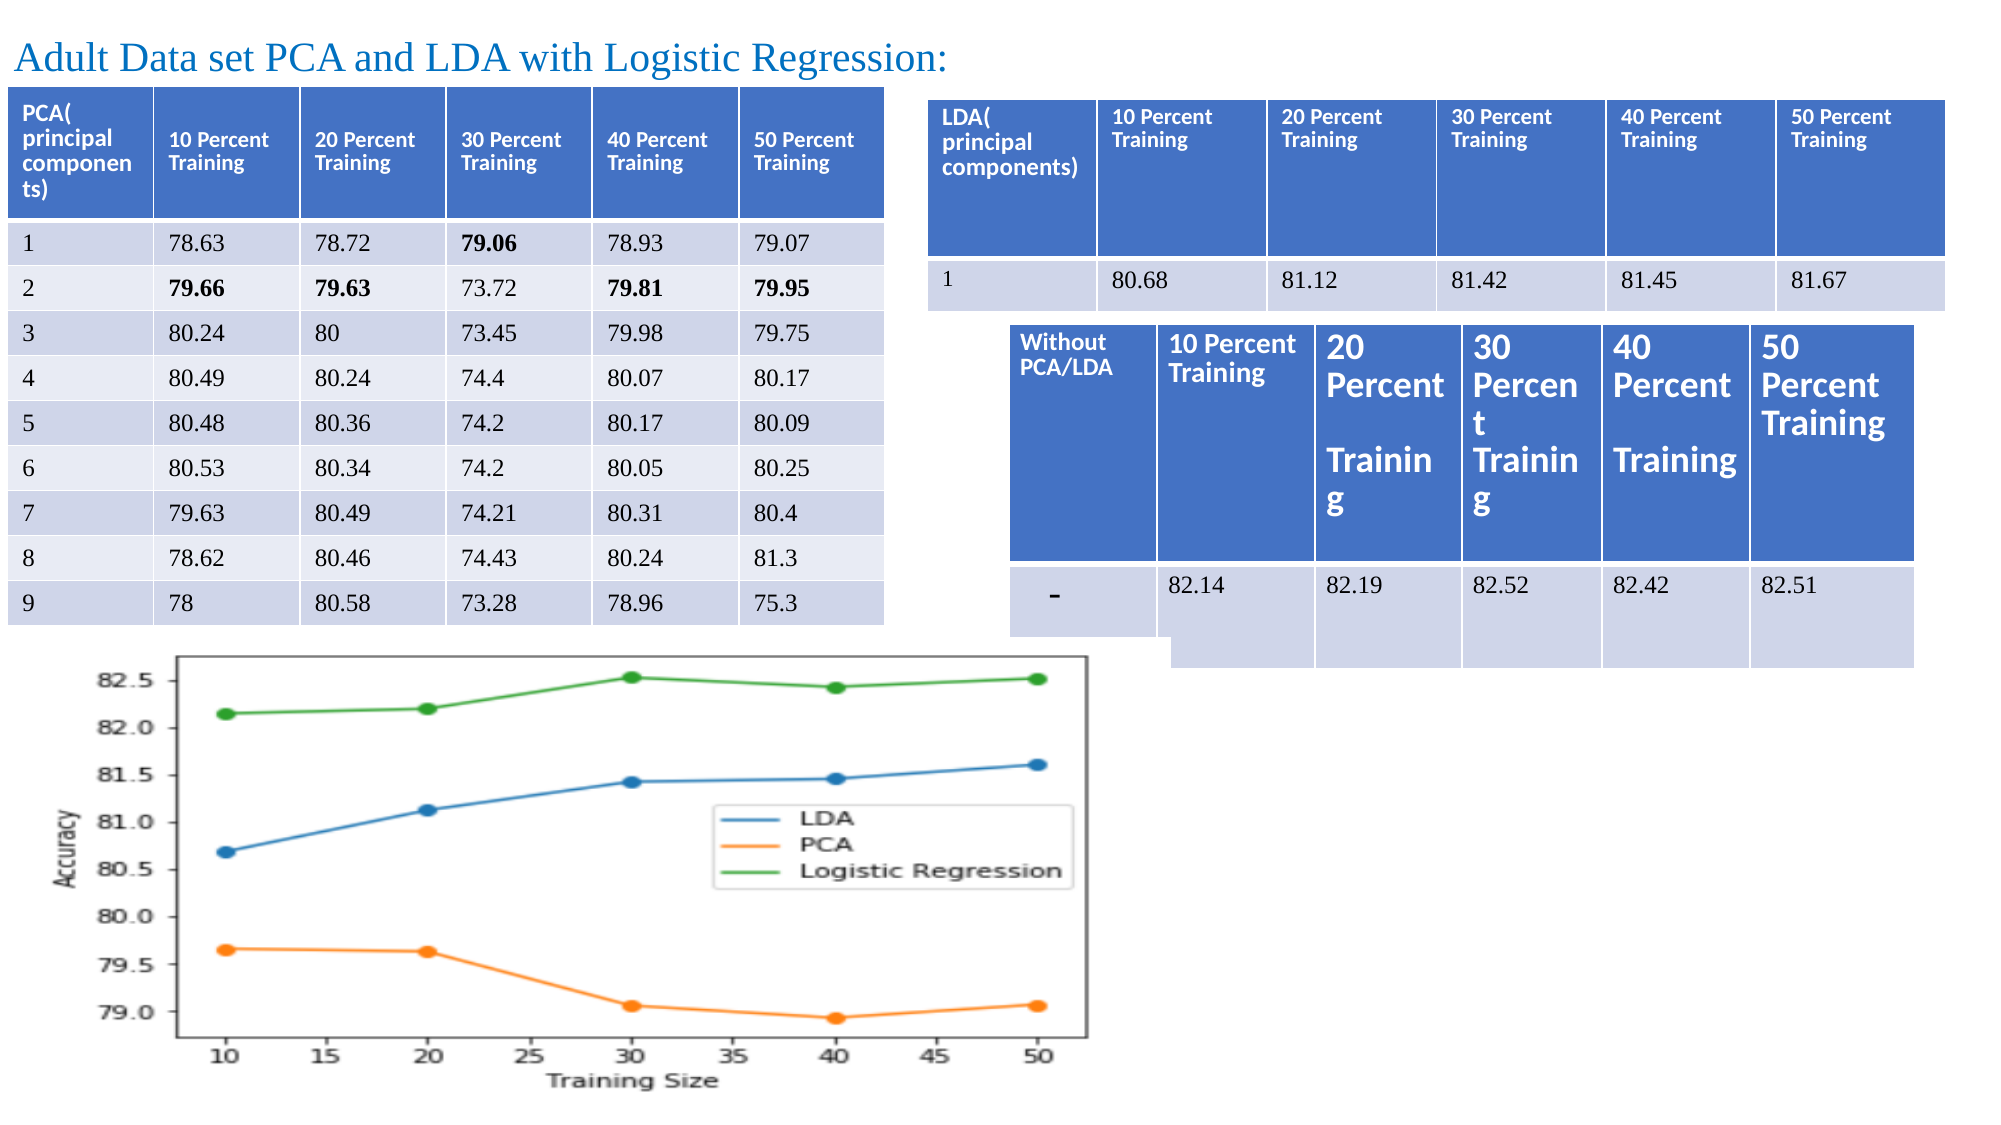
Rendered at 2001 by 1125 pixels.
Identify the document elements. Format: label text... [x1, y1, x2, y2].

table_cell 74.4 [447, 356, 591, 400]
table_cell 78.96 [593, 581, 738, 625]
table_header Without PCA/LDA [1010, 325, 1156, 561]
table_cell 73.28 [447, 581, 591, 625]
table_header 20 Percent Training [1316, 325, 1461, 561]
table_cell 78 [154, 581, 299, 625]
table_cell 78.93 [593, 223, 738, 265]
table_cell 8 [8, 536, 153, 580]
table_cell 80.49 [301, 491, 445, 535]
table_cell 80.07 [593, 356, 738, 400]
table_header 10 Percent Training [154, 87, 299, 218]
table_cell 79.07 [740, 223, 884, 265]
table_cell 73.72 [447, 266, 591, 310]
table_cell 78.63 [154, 223, 299, 265]
table_cell 9 [8, 581, 153, 625]
table_cell 80.24 [593, 536, 738, 580]
table_header 50 Percent Training [1777, 100, 1945, 256]
table_cell 80.05 [593, 446, 738, 490]
table_header 50 Percent Training [740, 87, 884, 218]
table_cell 81.67 [1777, 261, 1945, 311]
table_cell 80.09 [740, 401, 884, 445]
table_header 10 Percent Training [1158, 325, 1314, 561]
text_box Adult Data set PCA and LDA with Logistic Regression: [0, 22, 1500, 138]
table_cell 80.36 [301, 401, 445, 445]
table_cell 78.72 [301, 223, 445, 265]
table_cell 81.42 [1437, 261, 1605, 311]
table_header 40 Percent Training [1607, 100, 1775, 256]
table_cell 80.53 [154, 446, 299, 490]
table_header 30 Percent Training [1437, 100, 1605, 256]
table_header 10 Percent Training [1098, 100, 1266, 256]
table_cell 80.46 [301, 536, 445, 580]
table_cell 80.48 [154, 401, 299, 445]
table_cell 79.63 [154, 491, 299, 535]
table_cell 6 [8, 446, 153, 490]
table_cell 1 [928, 261, 1096, 311]
table_header 20 Percent Training [301, 87, 445, 218]
table_cell 79.81 [593, 266, 738, 310]
table_cell 80.58 [301, 581, 445, 625]
table_cell 73.45 [447, 311, 591, 355]
table_cell 80.24 [301, 356, 445, 400]
table_cell 79.66 [154, 266, 299, 310]
table_cell 82.52 [1463, 567, 1601, 668]
table_cell 82.14 [1158, 567, 1314, 668]
table_cell 74.2 [447, 401, 591, 445]
table_cell 80.31 [593, 491, 738, 535]
table_header PCA( principal components) [8, 87, 153, 218]
table_cell 80.25 [740, 446, 884, 490]
table_cell 80.34 [301, 446, 445, 490]
table_header 40 Percent Training [593, 87, 738, 218]
table_cell 2 [8, 266, 153, 310]
table_cell - [1010, 567, 1156, 637]
table_cell 80.24 [154, 311, 299, 355]
table_cell 80 [301, 311, 445, 355]
table_cell 4 [8, 356, 153, 400]
table_cell 79.75 [740, 311, 884, 355]
table_header 30 Percent Training [447, 87, 591, 218]
table_header 30 Percent Training [1463, 325, 1601, 561]
table_cell 82.42 [1603, 567, 1749, 668]
table_cell 82.51 [1751, 567, 1914, 668]
table_cell 79.95 [740, 266, 884, 310]
table_cell 5 [8, 401, 153, 445]
table_cell 74.21 [447, 491, 591, 535]
picture [23, 637, 1171, 1106]
table_cell 7 [8, 491, 153, 535]
table_cell 78.62 [154, 536, 299, 580]
table_cell 79.06 [447, 223, 591, 265]
table_cell 80.17 [593, 401, 738, 445]
table_cell 79.63 [301, 266, 445, 310]
table_header 40 Percent Training [1603, 325, 1749, 561]
table_cell 74.43 [447, 536, 591, 580]
table_cell 81.3 [740, 536, 884, 580]
table_cell 74.2 [447, 446, 591, 490]
table_cell 80.68 [1098, 261, 1266, 311]
table_cell 82.19 [1316, 567, 1461, 668]
table_cell 79.98 [593, 311, 738, 355]
table_cell 1 [8, 223, 153, 265]
table_header 20 Percent Training [1268, 100, 1436, 256]
table_cell 81.45 [1607, 261, 1775, 311]
table_header LDA( principal components) [928, 100, 1096, 256]
table_header 50 Percent Training [1751, 325, 1914, 561]
table_cell 75.3 [740, 581, 884, 625]
table_cell 80.49 [154, 356, 299, 400]
table_cell 80.17 [740, 356, 884, 400]
table_cell 3 [8, 311, 153, 355]
table_cell 81.12 [1268, 261, 1436, 311]
table_cell 80.4 [740, 491, 884, 535]
